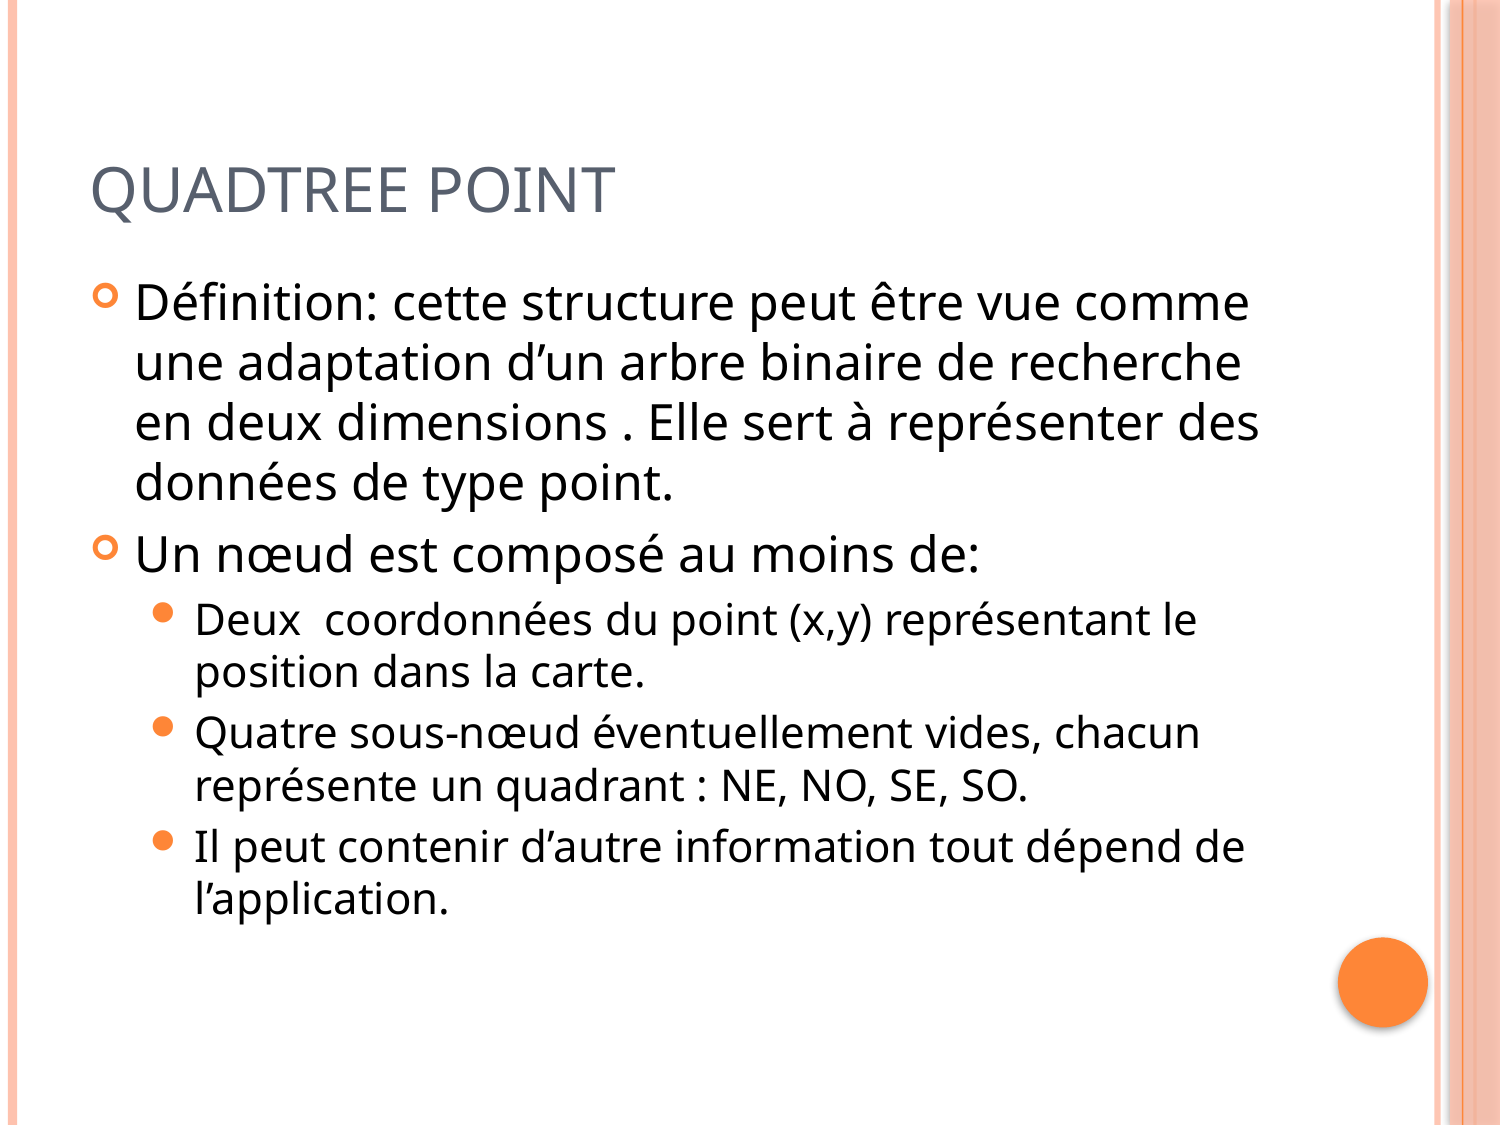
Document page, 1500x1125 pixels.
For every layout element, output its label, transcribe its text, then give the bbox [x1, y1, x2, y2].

title Quadtree point [75, 45, 1300, 233]
list Définition: cette structure peut être vue comme une adaptation d’un arbre binaire de recherche en deux dimensions . Elle sert à représenter des données de type point. Un nœud est composé au moins de: Deux coordonnées du point (x,y) représentant le position dans la carte. Quatre sous-nœud éventuellement vides, chacun représente un quadrant : NE, NO, SE, SO. Il peut contenir d’autre information tout dépend de l’application. [75, 262, 1300, 1062]
